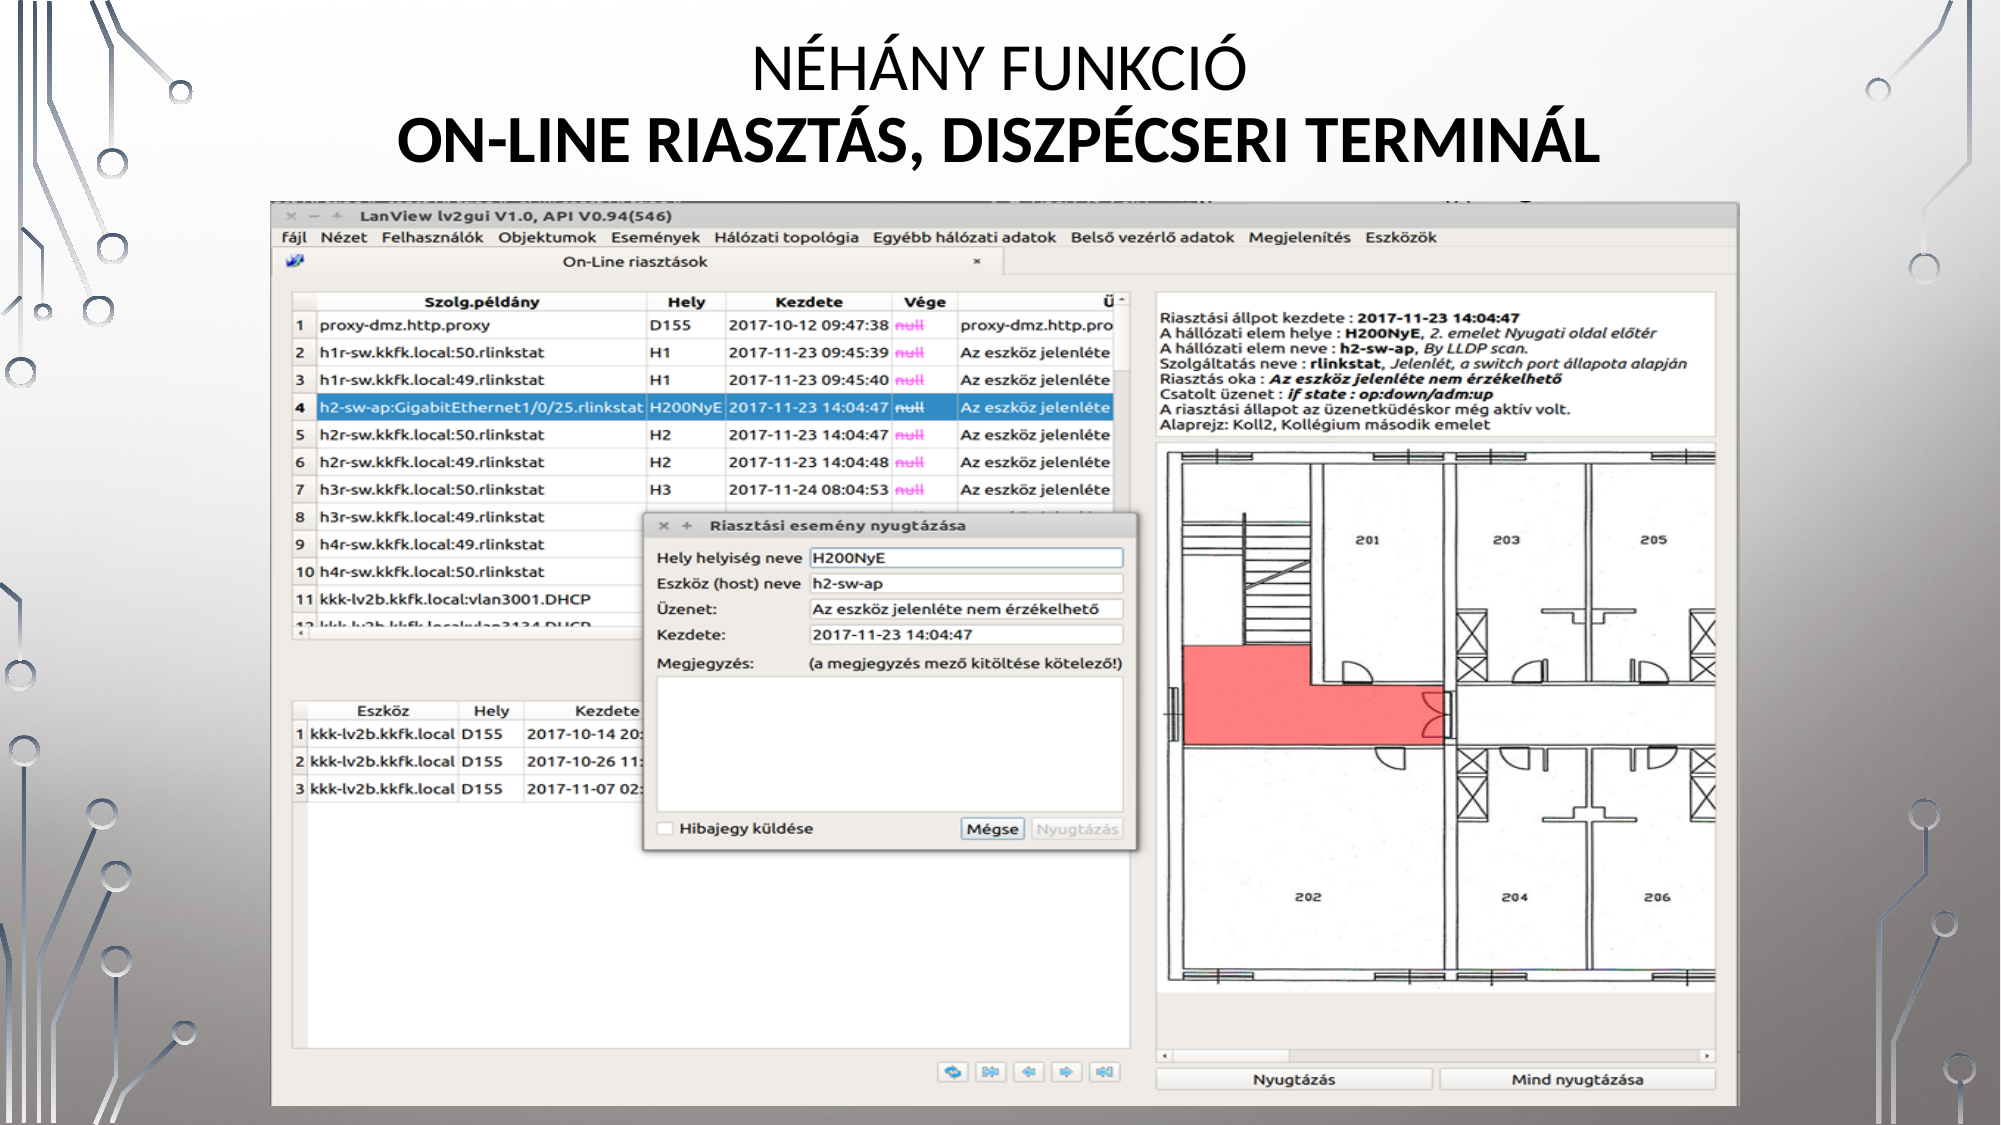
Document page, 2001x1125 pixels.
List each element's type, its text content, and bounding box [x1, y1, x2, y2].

picture [269, 201, 1741, 1107]
title néhány funkció On-line riasztás, diszpécseri terminál [187, 23, 1813, 267]
